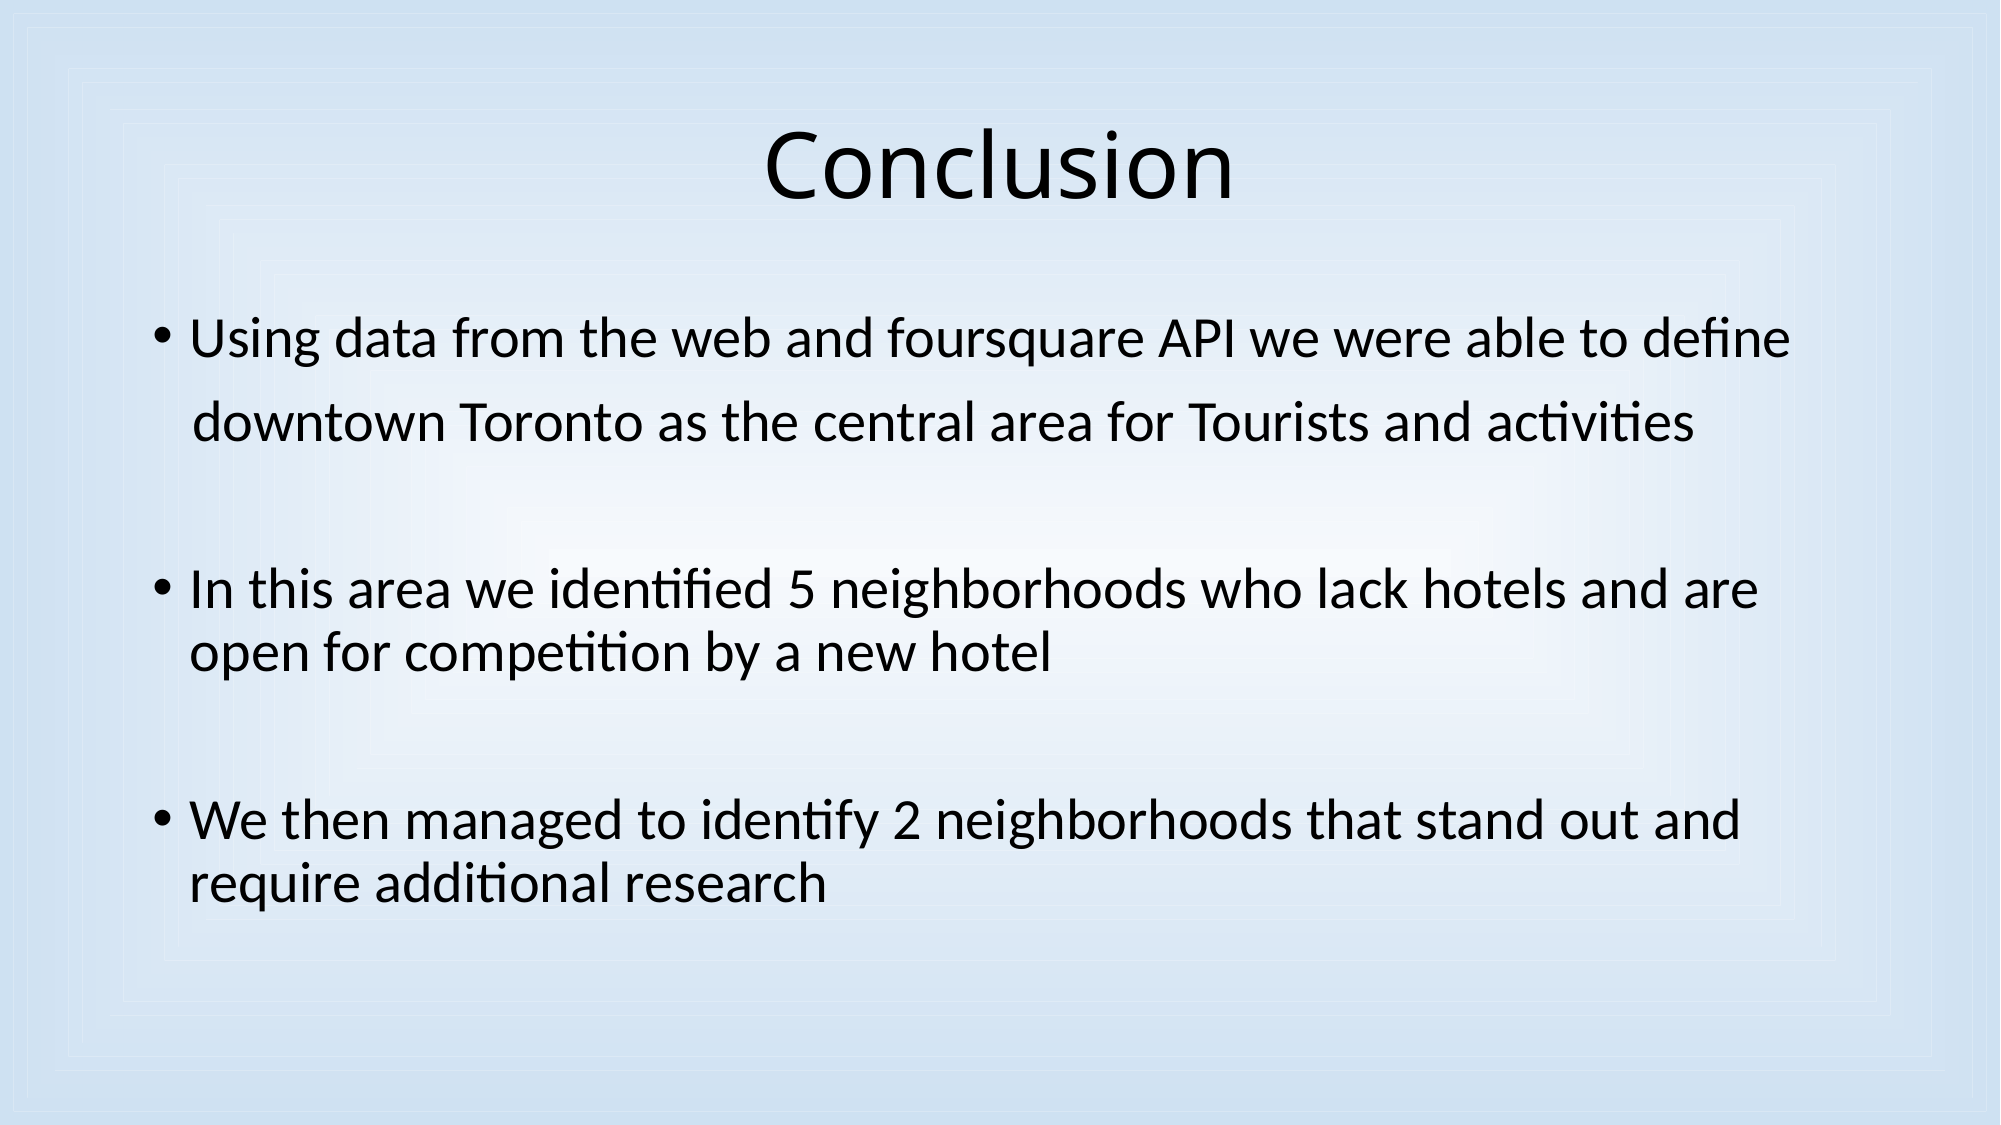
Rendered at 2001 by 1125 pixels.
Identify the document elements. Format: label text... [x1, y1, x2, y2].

title Conclusion [137, 59, 1863, 278]
list Using data from the web and foursquare API we were able to define downtown Toronto as the central area for Tourists and activities In this area we identified 5 neighborhoods who lack hotels and are open for competition by a new hotel We then managed to identify 2 neighborhoods that stand out and require additional research [137, 299, 1863, 1014]
